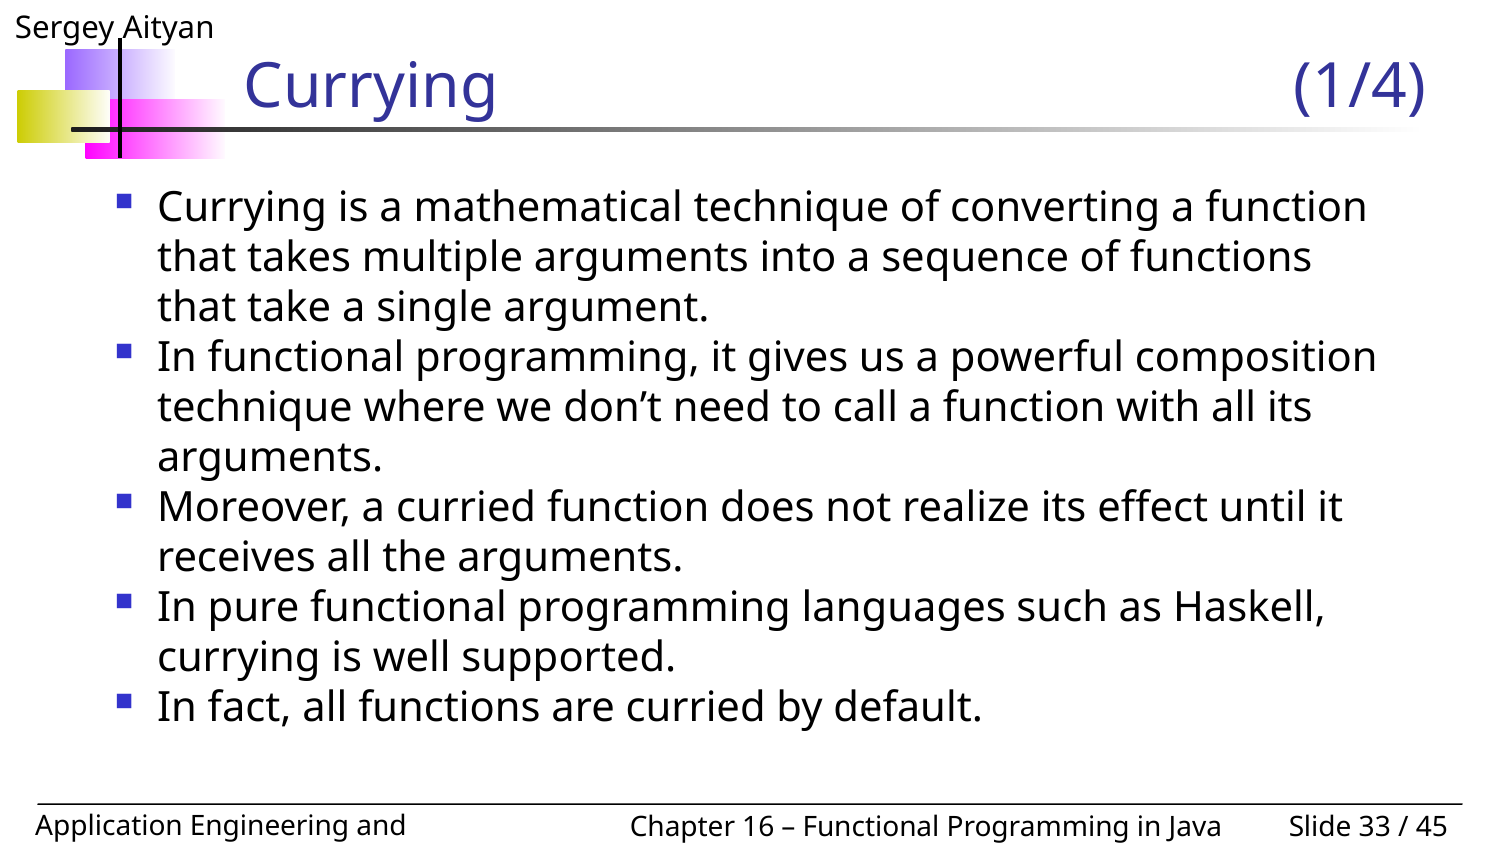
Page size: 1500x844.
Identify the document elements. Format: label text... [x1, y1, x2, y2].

title Currying (1/4) [228, 46, 1450, 128]
list Currying is a mathematical technique of converting a function that takes multiple arguments into a sequence of functions that take a single argument. In functional programming, it gives us a powerful composition technique where we don’t need to call a function with all its arguments. Moreover, a curried function does not realize its effect until it receives all the arguments. In pure functional programming languages such as Haskell, currying is well supported. In fact, all functions are curried by default. [99, 171, 1400, 739]
